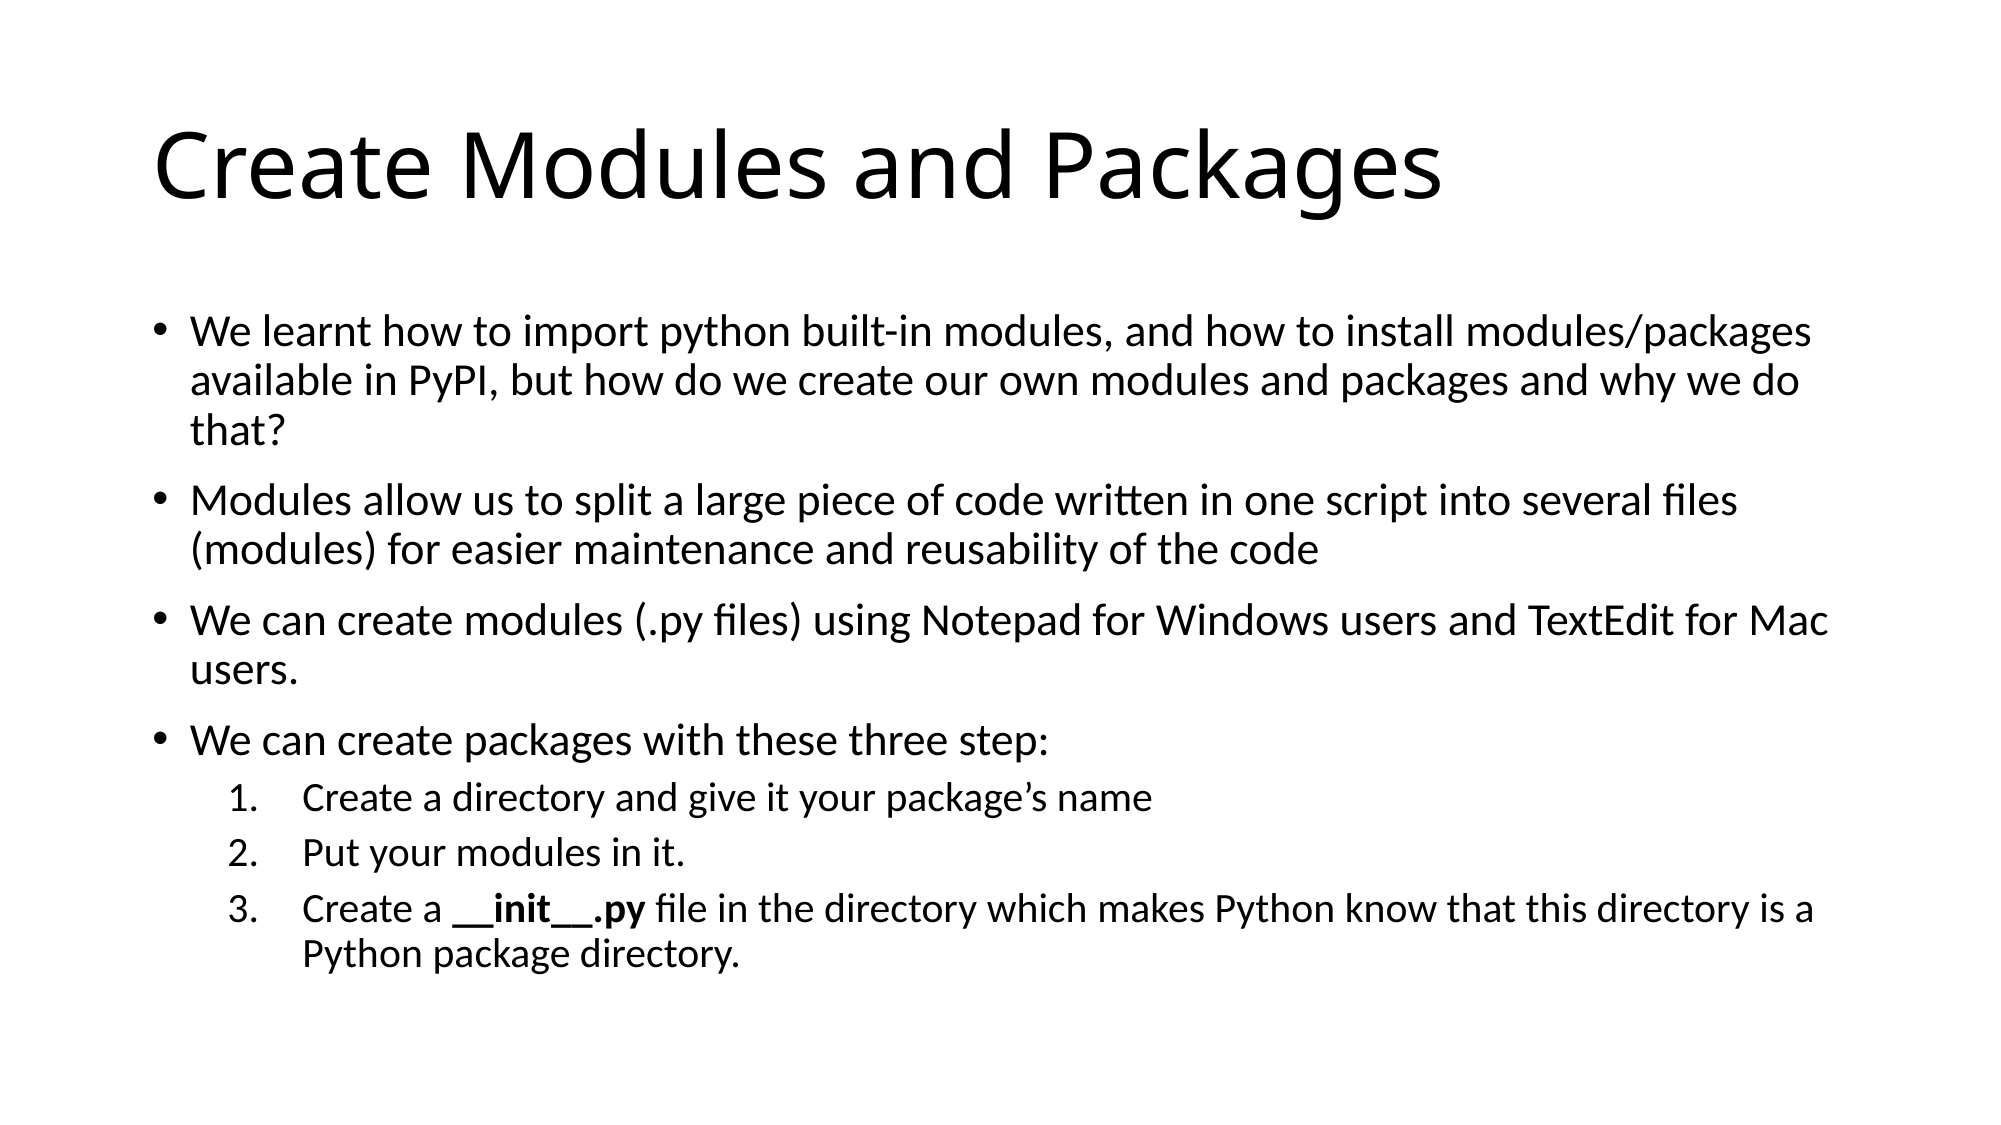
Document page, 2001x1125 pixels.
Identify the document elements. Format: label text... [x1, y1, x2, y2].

title Create Modules and Packages [137, 59, 1863, 278]
list We learnt how to import python built-in modules, and how to install modules/packages available in PyPI, but how do we create our own modules and packages and why we do that? Modules allow us to split a large piece of code written in one script into several files (modules) for easier maintenance and reusability of the code We can create modules (.py files) using Notepad for Windows users and TextEdit for Mac users. We can create packages with these three step: Create a directory and give it your package’s name Put your modules in it. Create a __init__.py file in the directory which makes Python know that this directory is a Python package directory. [137, 299, 1863, 1014]
